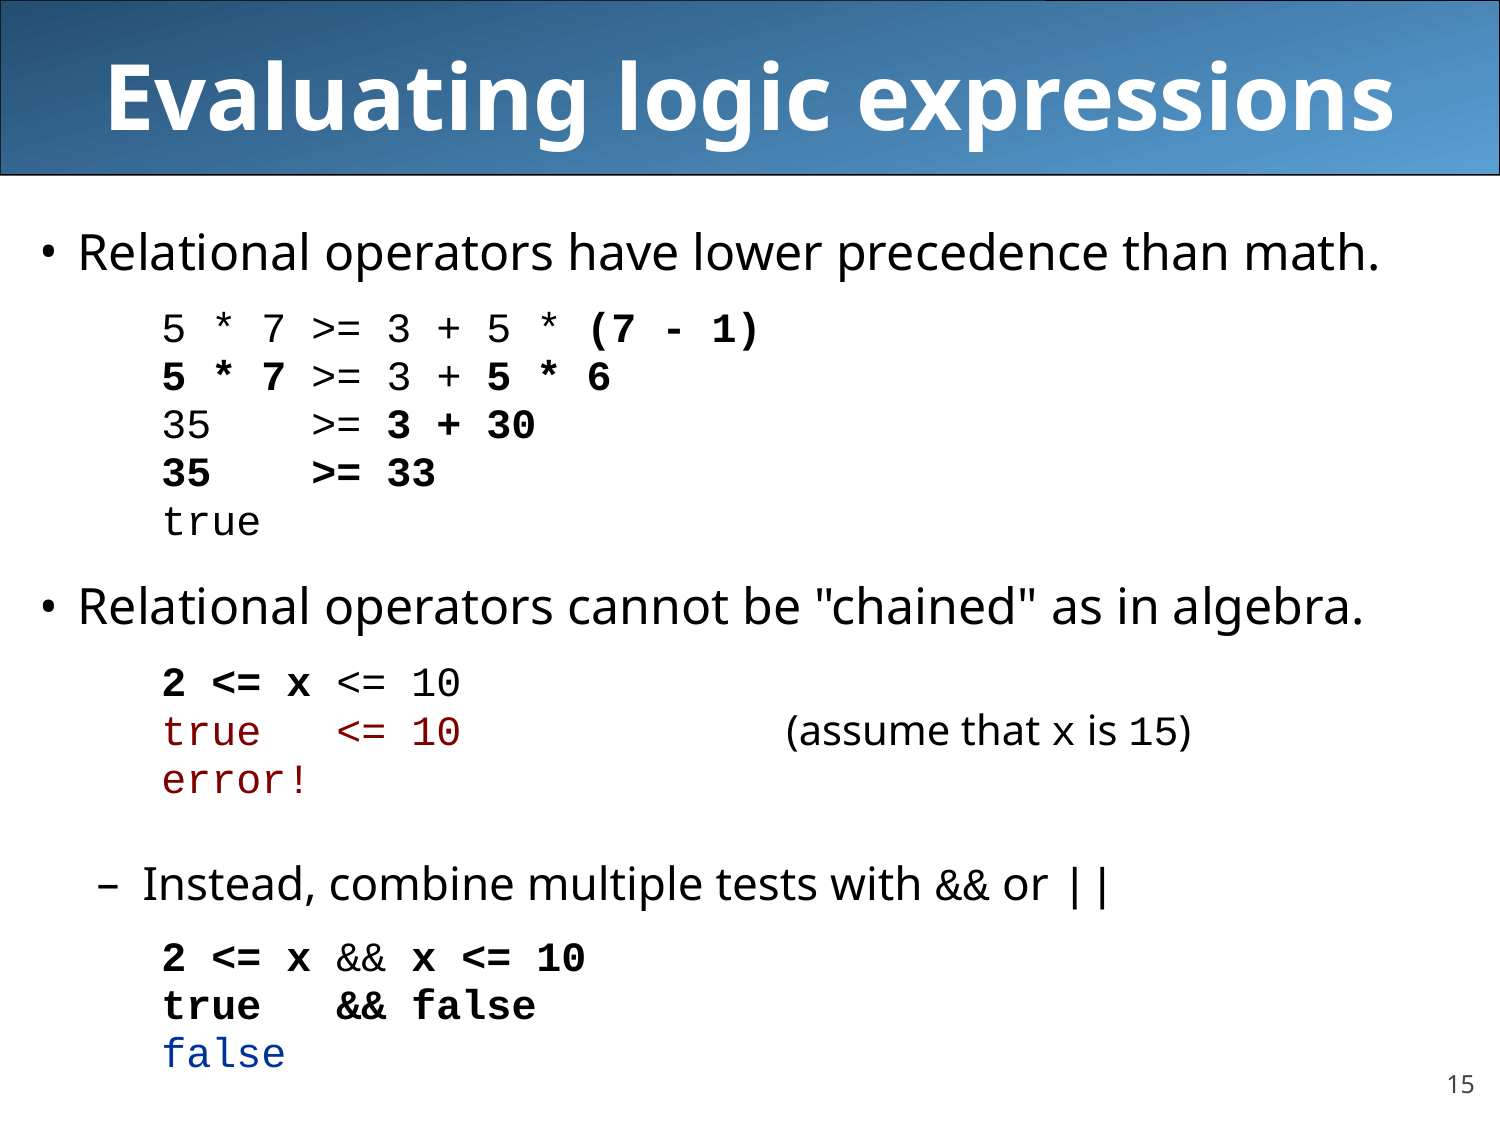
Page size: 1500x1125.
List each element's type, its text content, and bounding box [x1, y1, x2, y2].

title Evaluating logic expressions [75, 0, 1425, 188]
list Relational operators have lower precedence than math. 5 * 7 >= 3 + 5 * (7 - 1) 5 * 7 >= 3 + 5 * 6 35 >= 3 + 30 35 >= 33 true Relational operators cannot be "chained" as in algebra. 2 <= x <= 10 true <= 10 (assume that x is 15) error! Instead, combine multiple tests with && or || 2 <= x && x <= 10 true && false false [24, 212, 1500, 1063]
